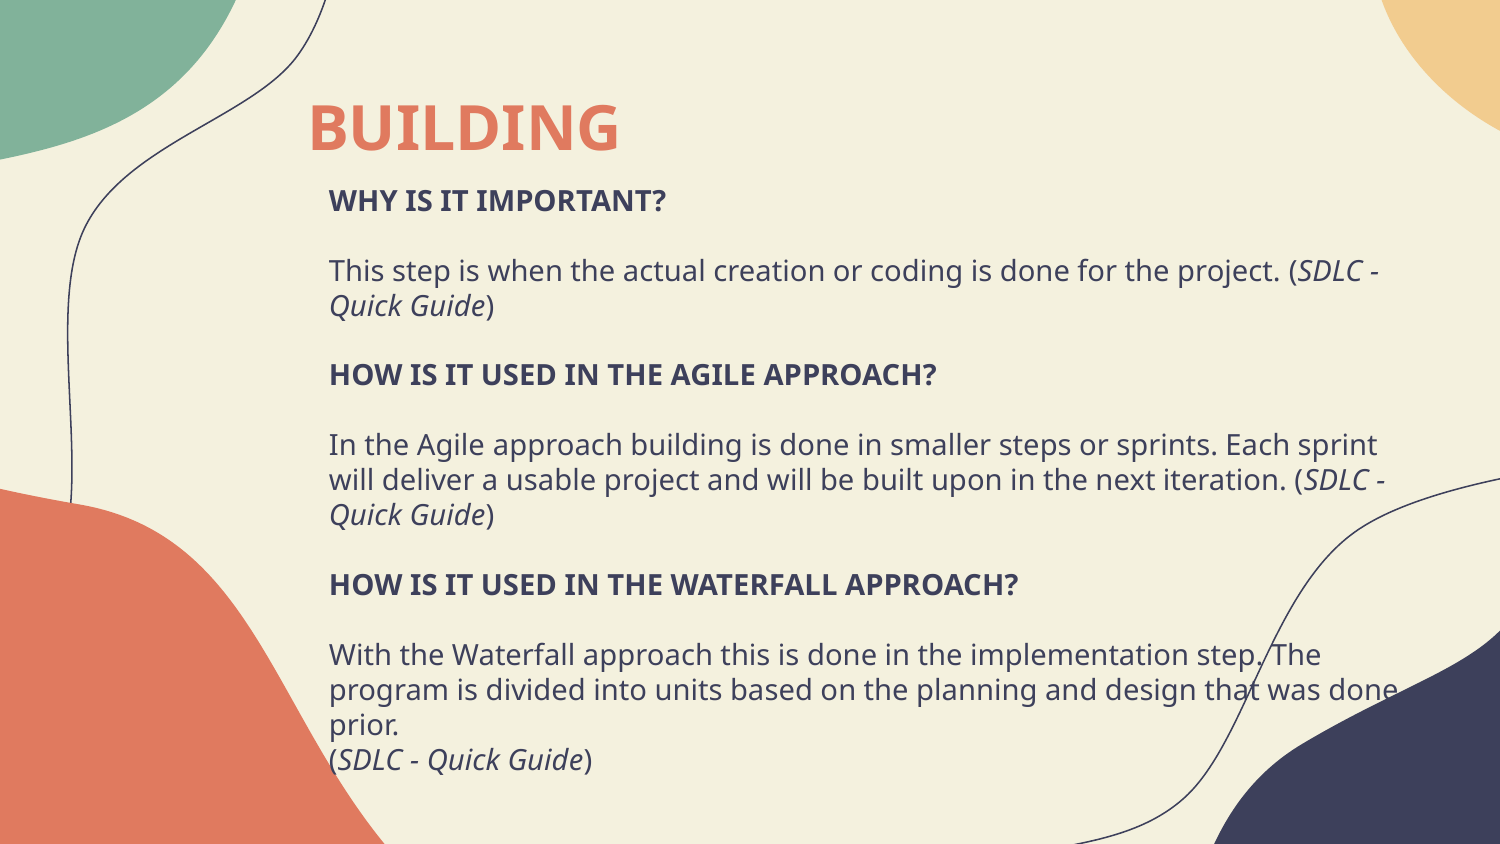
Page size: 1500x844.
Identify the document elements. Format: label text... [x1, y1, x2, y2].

list WHY IS IT IMPORTANT? This step is when the actual creation or coding is done for the project. (SDLC - Quick Guide) HOW IS IT USED IN THE AGILE APPROACH? In the Agile approach building is done in smaller steps or sprints. Each sprint will deliver a usable project and will be built upon in the next iteration. (SDLC - Quick Guide) HOW IS IT USED IN THE WATERFALL APPROACH? With the Waterfall approach this is done in the implementation step. The program is divided into units based on the planning and design that was done prior. (SDLC - Quick Guide) [314, 166, 1425, 714]
title BUILDING [292, 72, 1360, 167]
